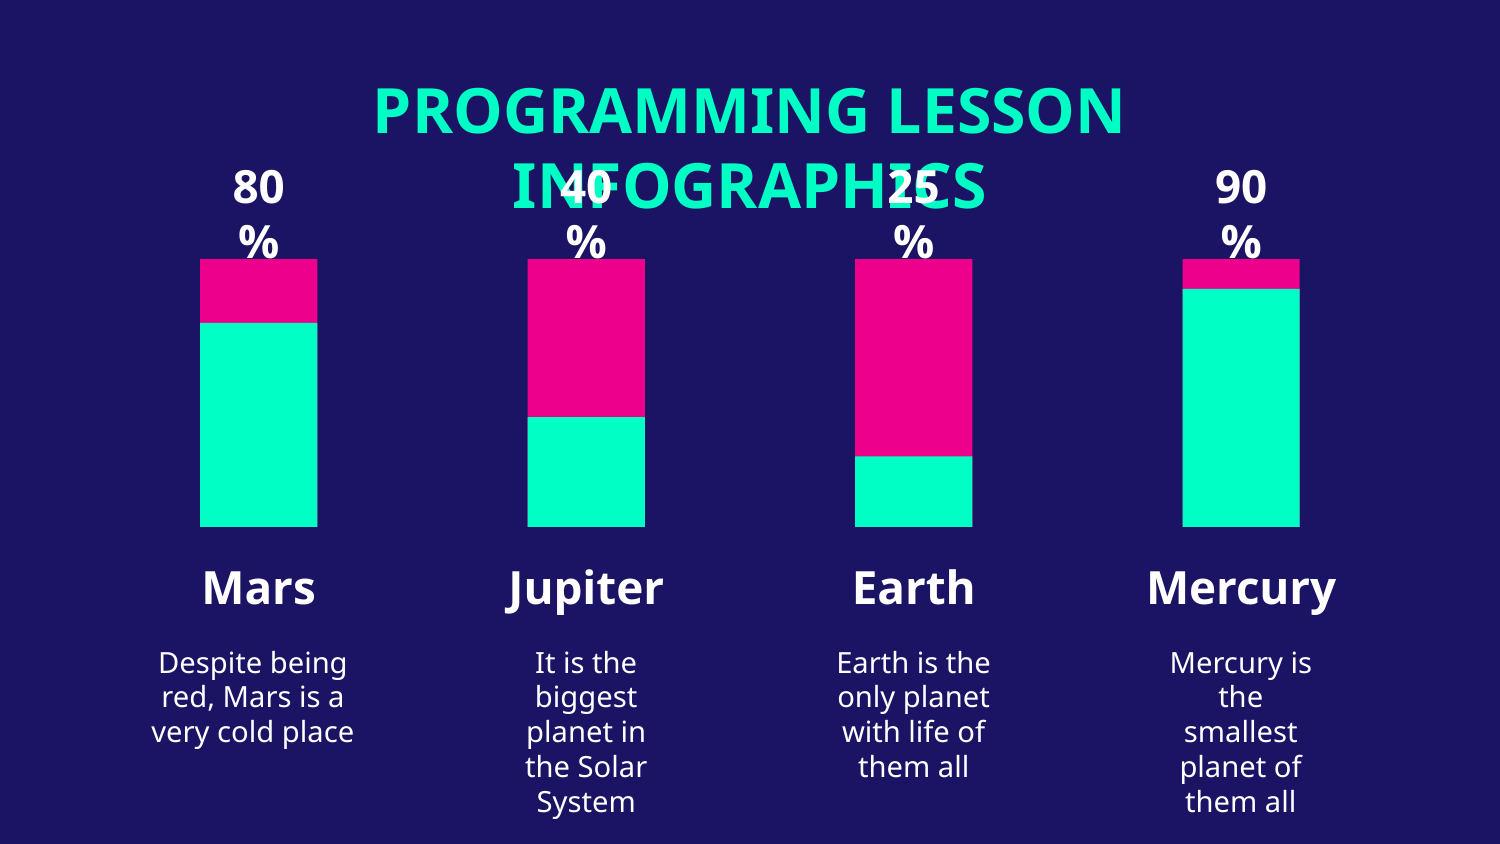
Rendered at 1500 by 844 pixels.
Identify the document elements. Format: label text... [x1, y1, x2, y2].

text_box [1114, 182, 1368, 755]
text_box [459, 182, 713, 755]
title PROGRAMMING LESSON INFOGRAPHICS [118, 56, 1382, 166]
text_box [132, 182, 386, 755]
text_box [787, 182, 1040, 755]
